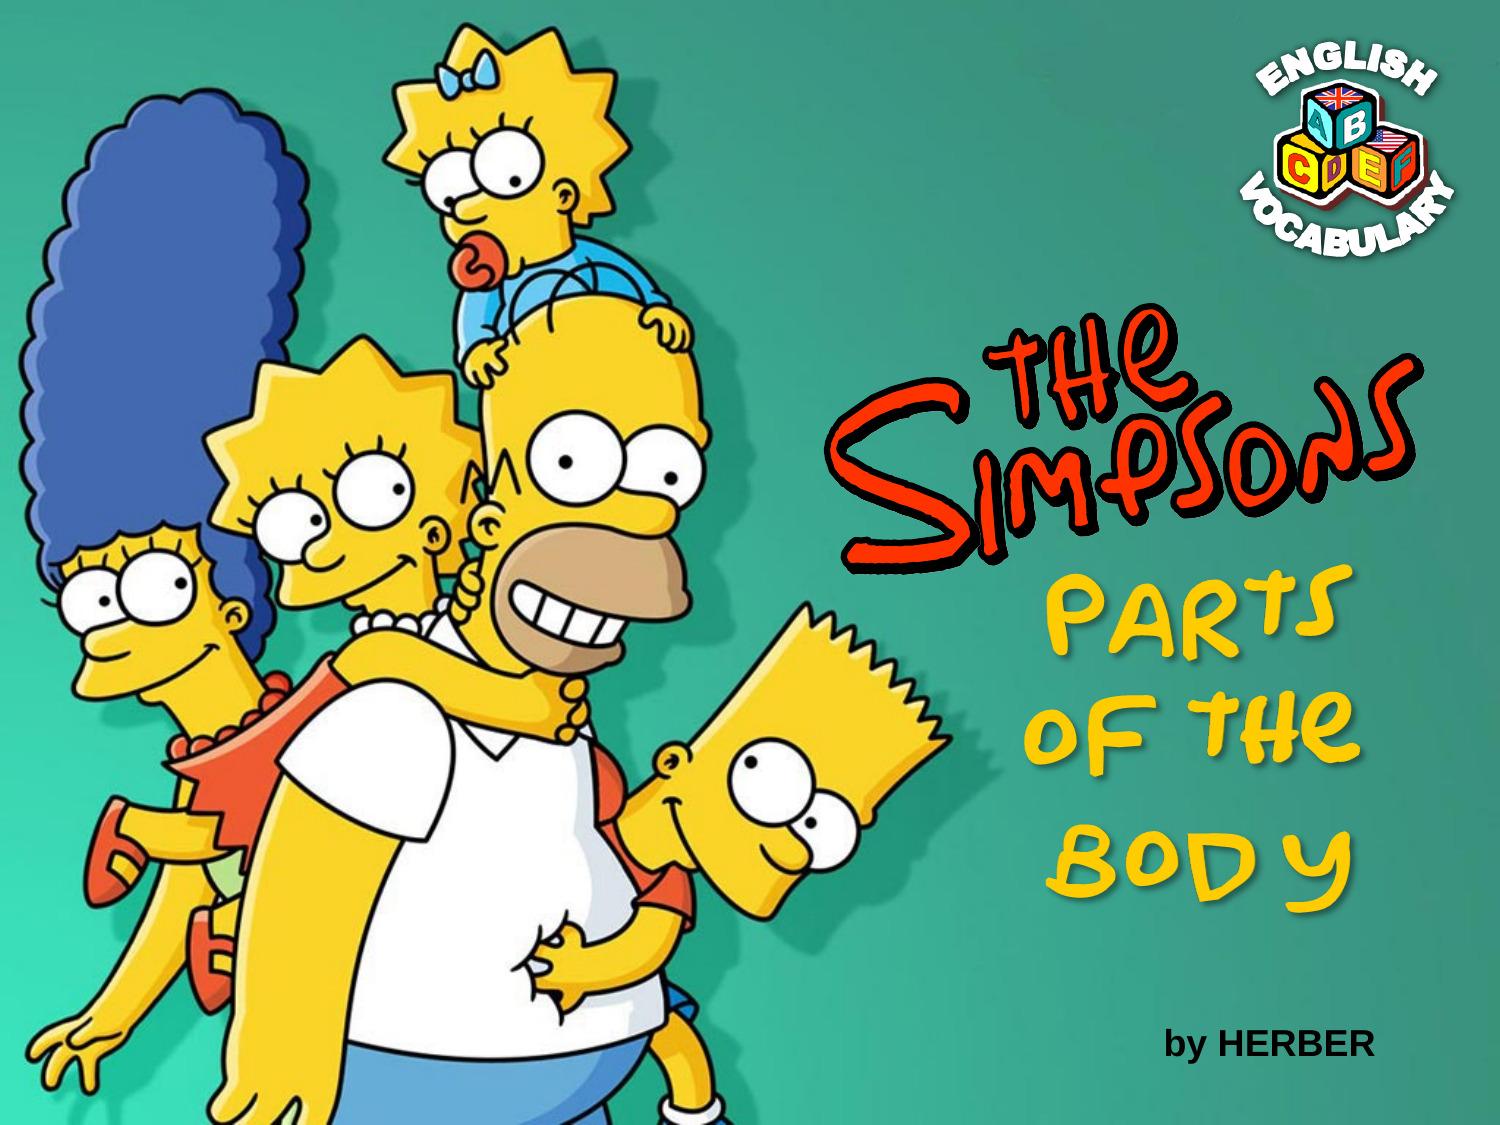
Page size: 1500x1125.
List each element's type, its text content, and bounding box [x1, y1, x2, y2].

picture [0, 0, 1500, 1125]
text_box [830, 305, 1426, 567]
text_box by HERBER [1068, 1011, 1391, 1072]
